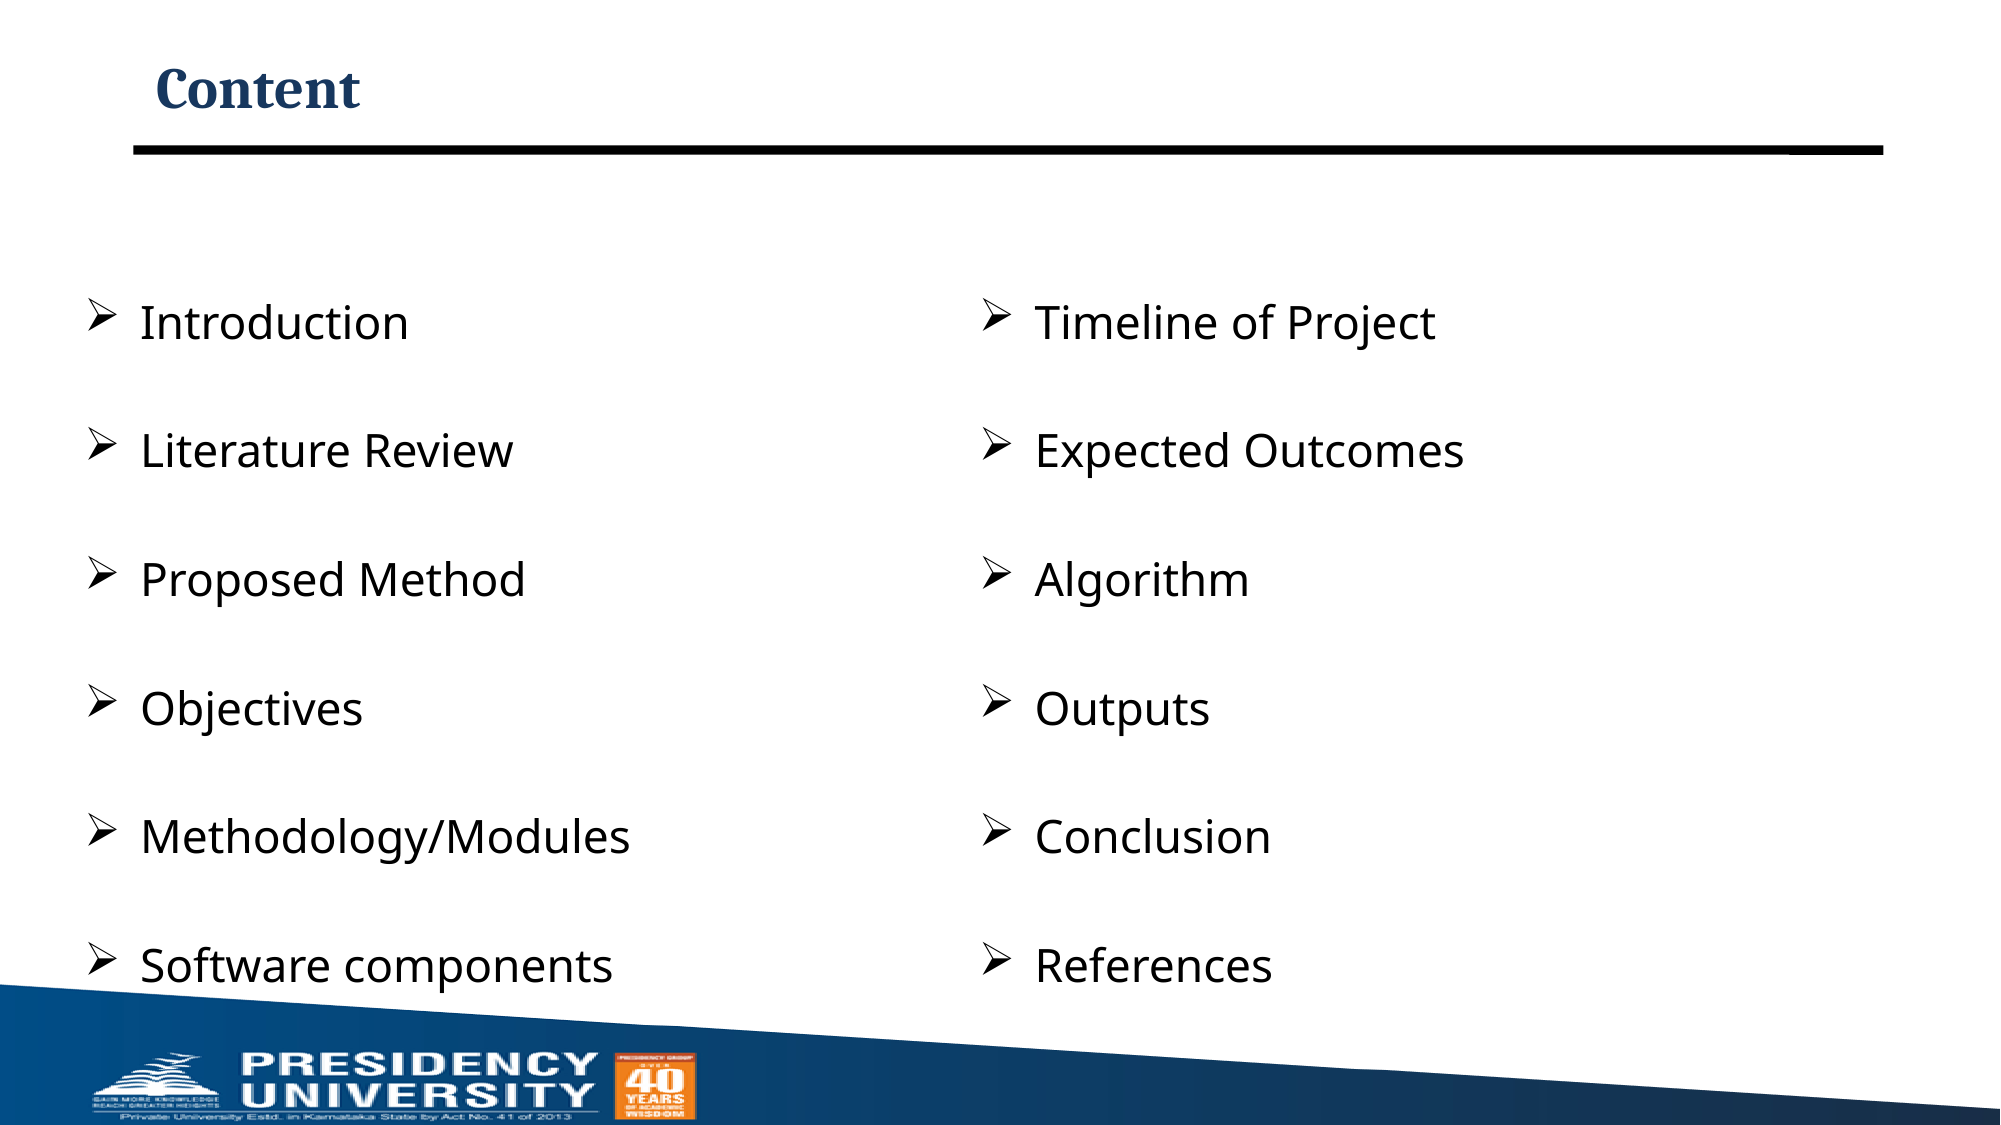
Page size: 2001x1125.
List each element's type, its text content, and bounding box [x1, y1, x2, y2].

list Timeline of Project Expected Outcomes Algorithm Outputs Conclusion References [963, 285, 1900, 1005]
title Content [140, 80, 1891, 160]
list Introduction Literature Review Proposed Method Objectives Methodology/Modules Software components [69, 285, 963, 1005]
picture [0, 982, 2000, 1125]
